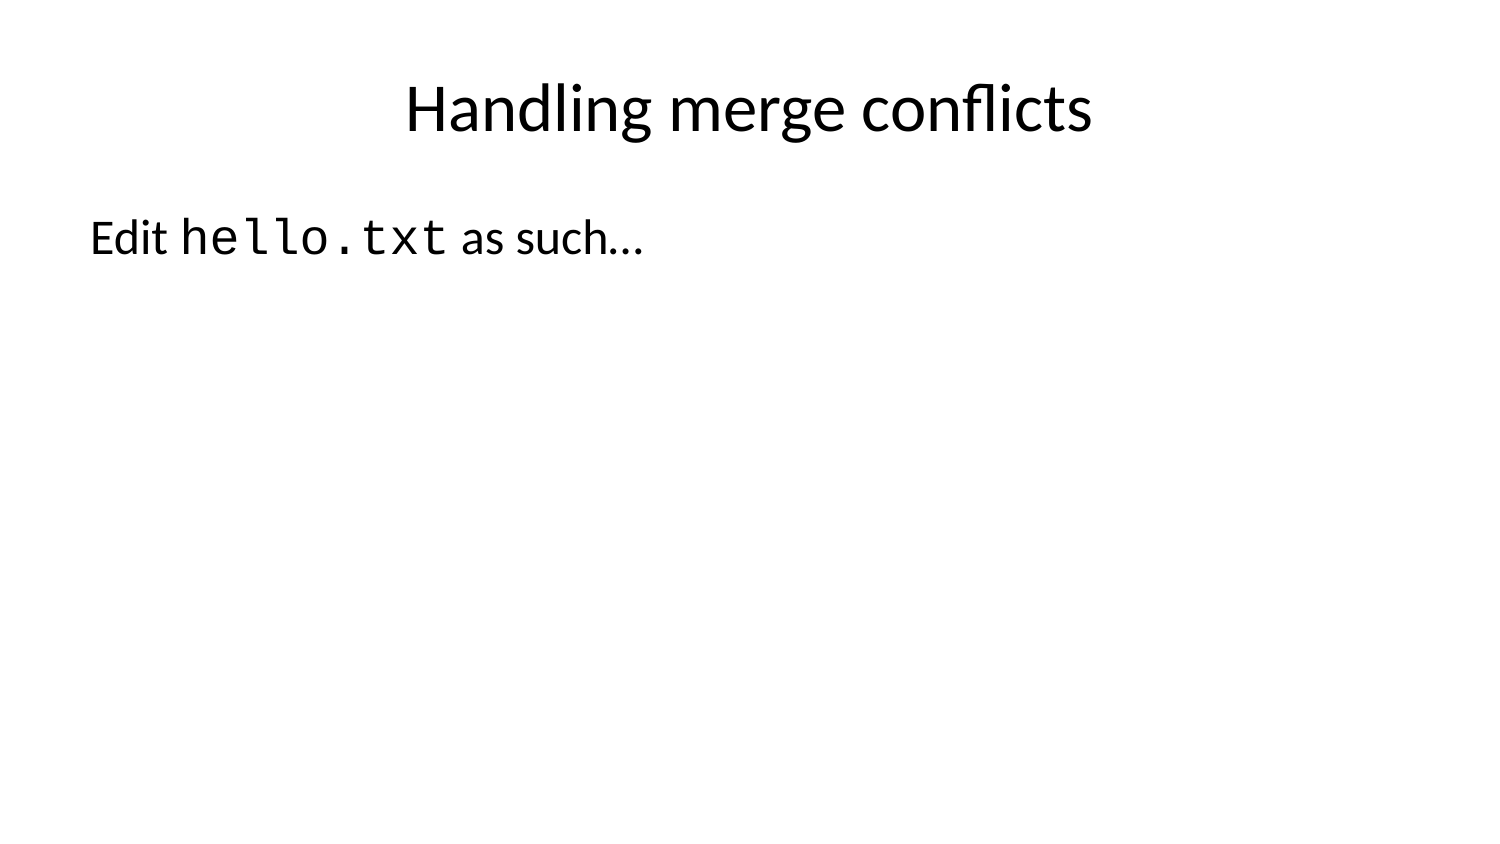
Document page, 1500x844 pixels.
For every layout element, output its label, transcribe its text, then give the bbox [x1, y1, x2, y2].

list Edit hello.txt as such… [75, 196, 1425, 754]
title Handling merge conflicts [75, 33, 1425, 175]
